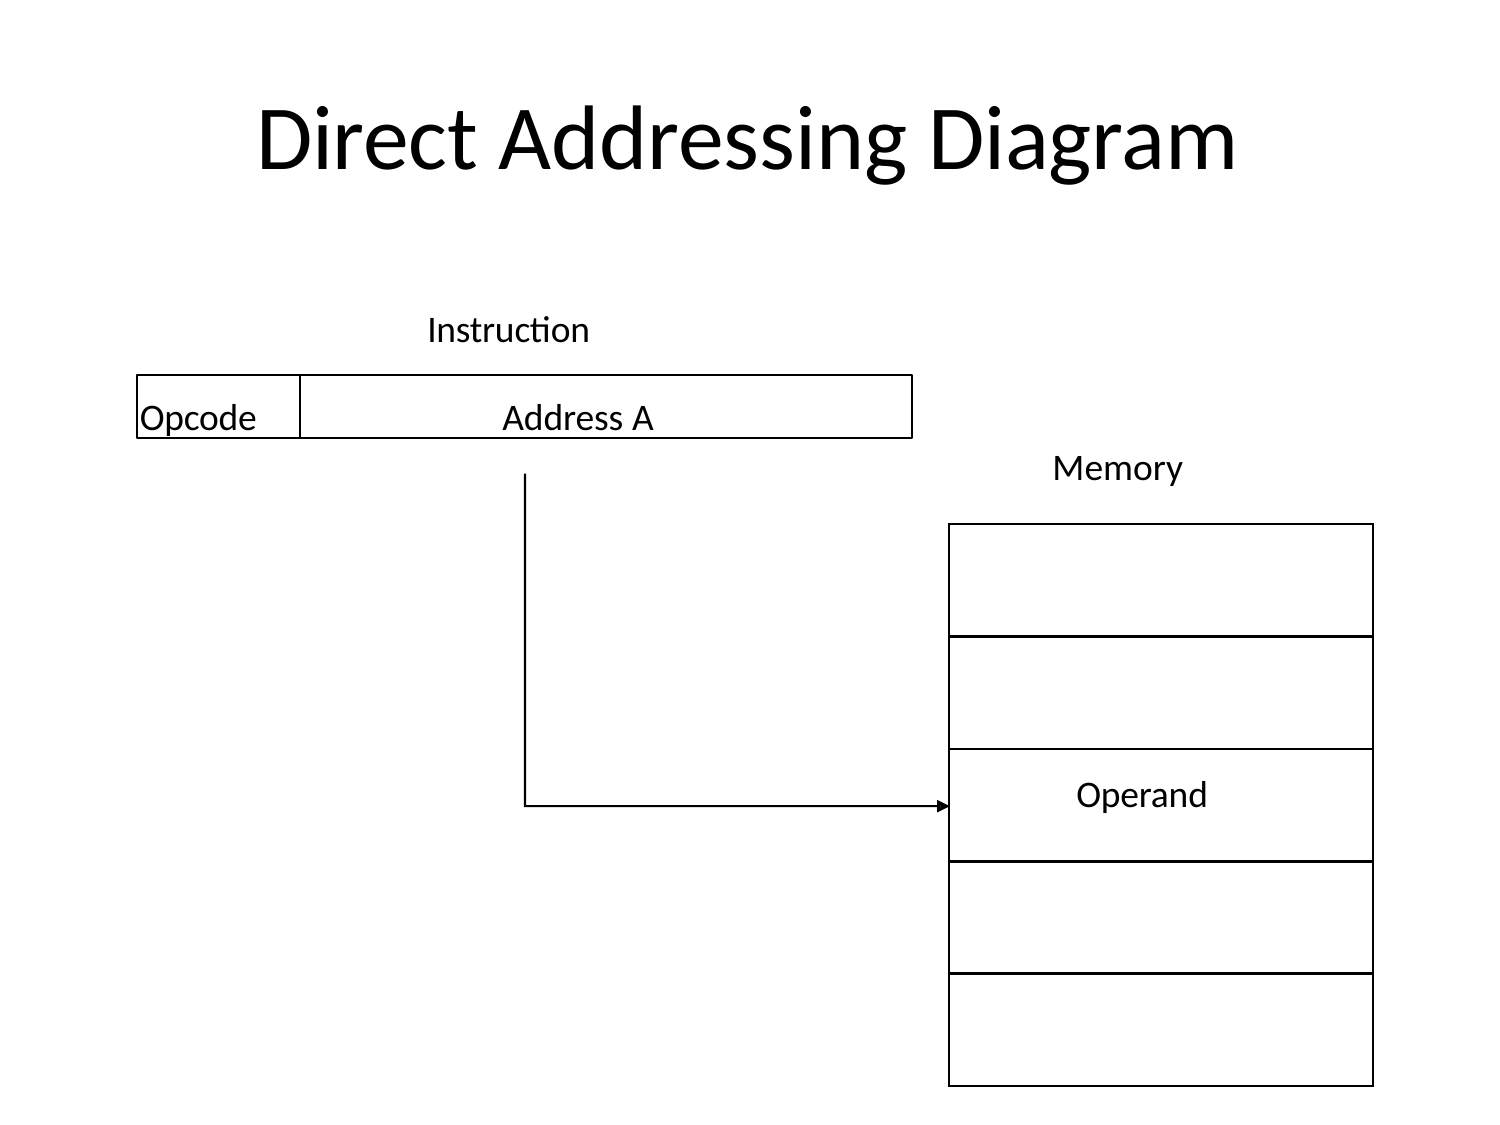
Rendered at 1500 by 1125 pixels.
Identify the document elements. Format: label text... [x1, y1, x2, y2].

table_header [950, 525, 1372, 635]
title Direct Addressing Diagram [253, 75, 1247, 266]
text_box Address A [300, 375, 913, 438]
table_cell [950, 638, 1372, 748]
text_box Memory [1050, 440, 1186, 488]
table_cell Operand [950, 750, 1372, 860]
text_box Instruction [425, 303, 595, 351]
text_box Opcode [137, 375, 300, 438]
table_cell [950, 863, 1372, 972]
table_cell [950, 975, 1372, 1085]
text_box [523, 473, 950, 813]
